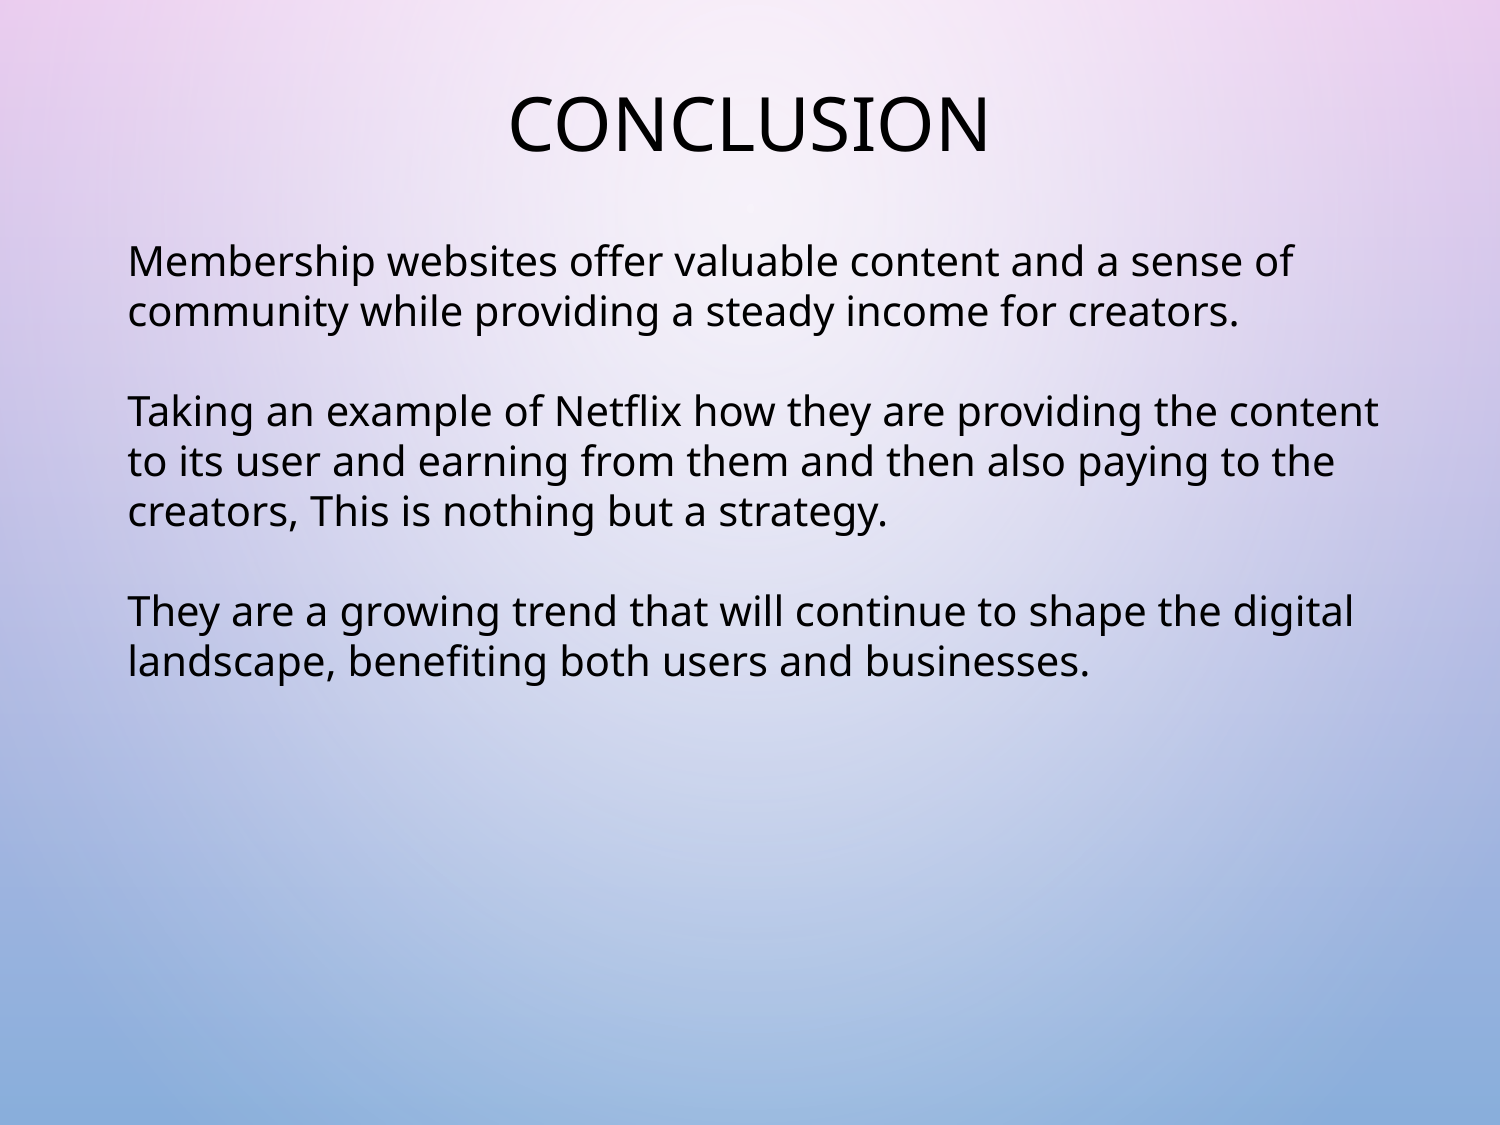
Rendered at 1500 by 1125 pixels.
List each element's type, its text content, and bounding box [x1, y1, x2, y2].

title Conclusion [112, 27, 1388, 227]
text_box Membership websites offer valuable content and a sense of community while providing a steady income for creators. Taking an example of Netflix how they are providing the content to its user and earning from them and then also paying to the creators, This is nothing but a strategy. They are a growing trend that will continue to shape the digital landscape, benefiting both users and businesses. [112, 227, 1433, 738]
